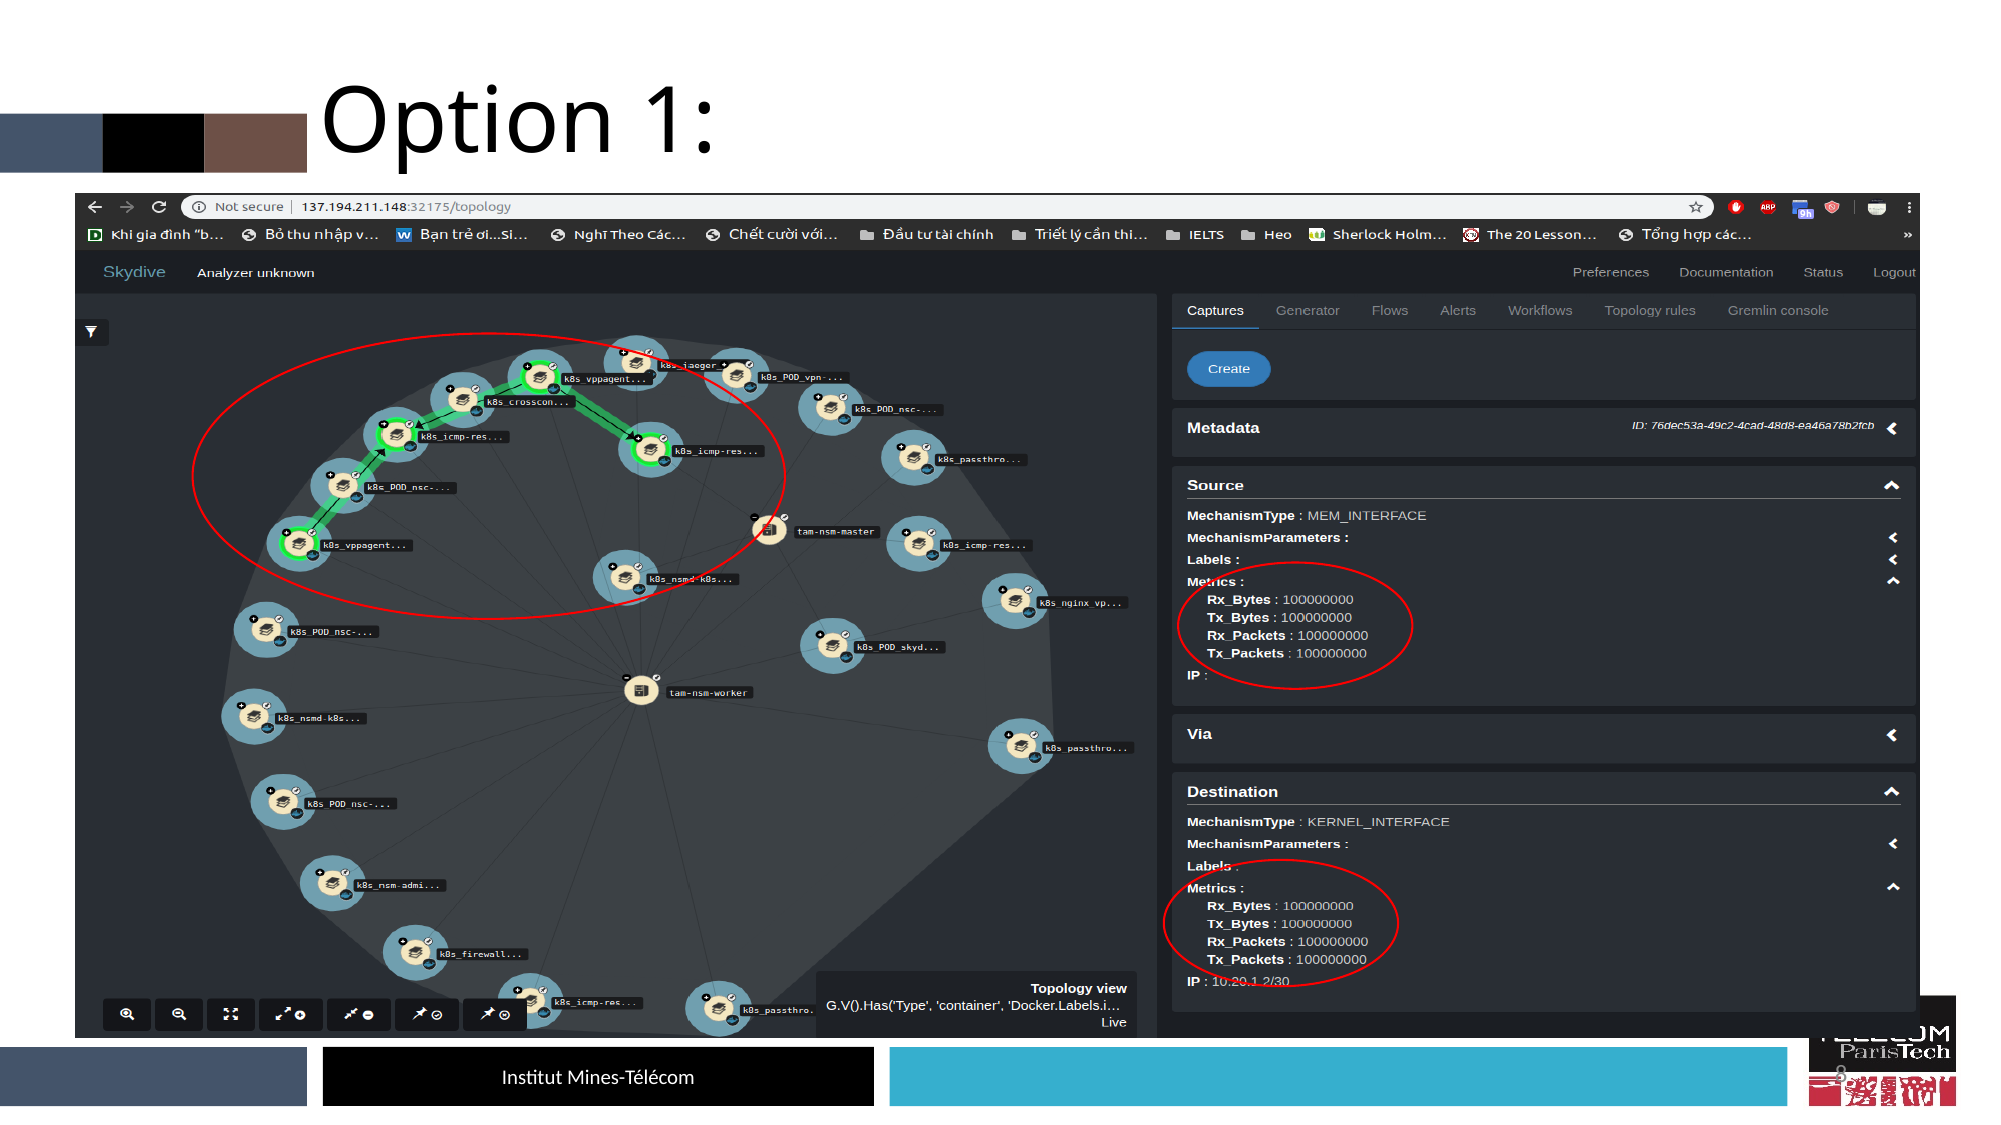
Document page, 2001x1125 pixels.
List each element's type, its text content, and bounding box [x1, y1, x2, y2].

slide_number 8 [1412, 1042, 1863, 1103]
title Option 1: [304, 13, 1863, 193]
picture [1803, 991, 1961, 1110]
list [75, 193, 1920, 1038]
